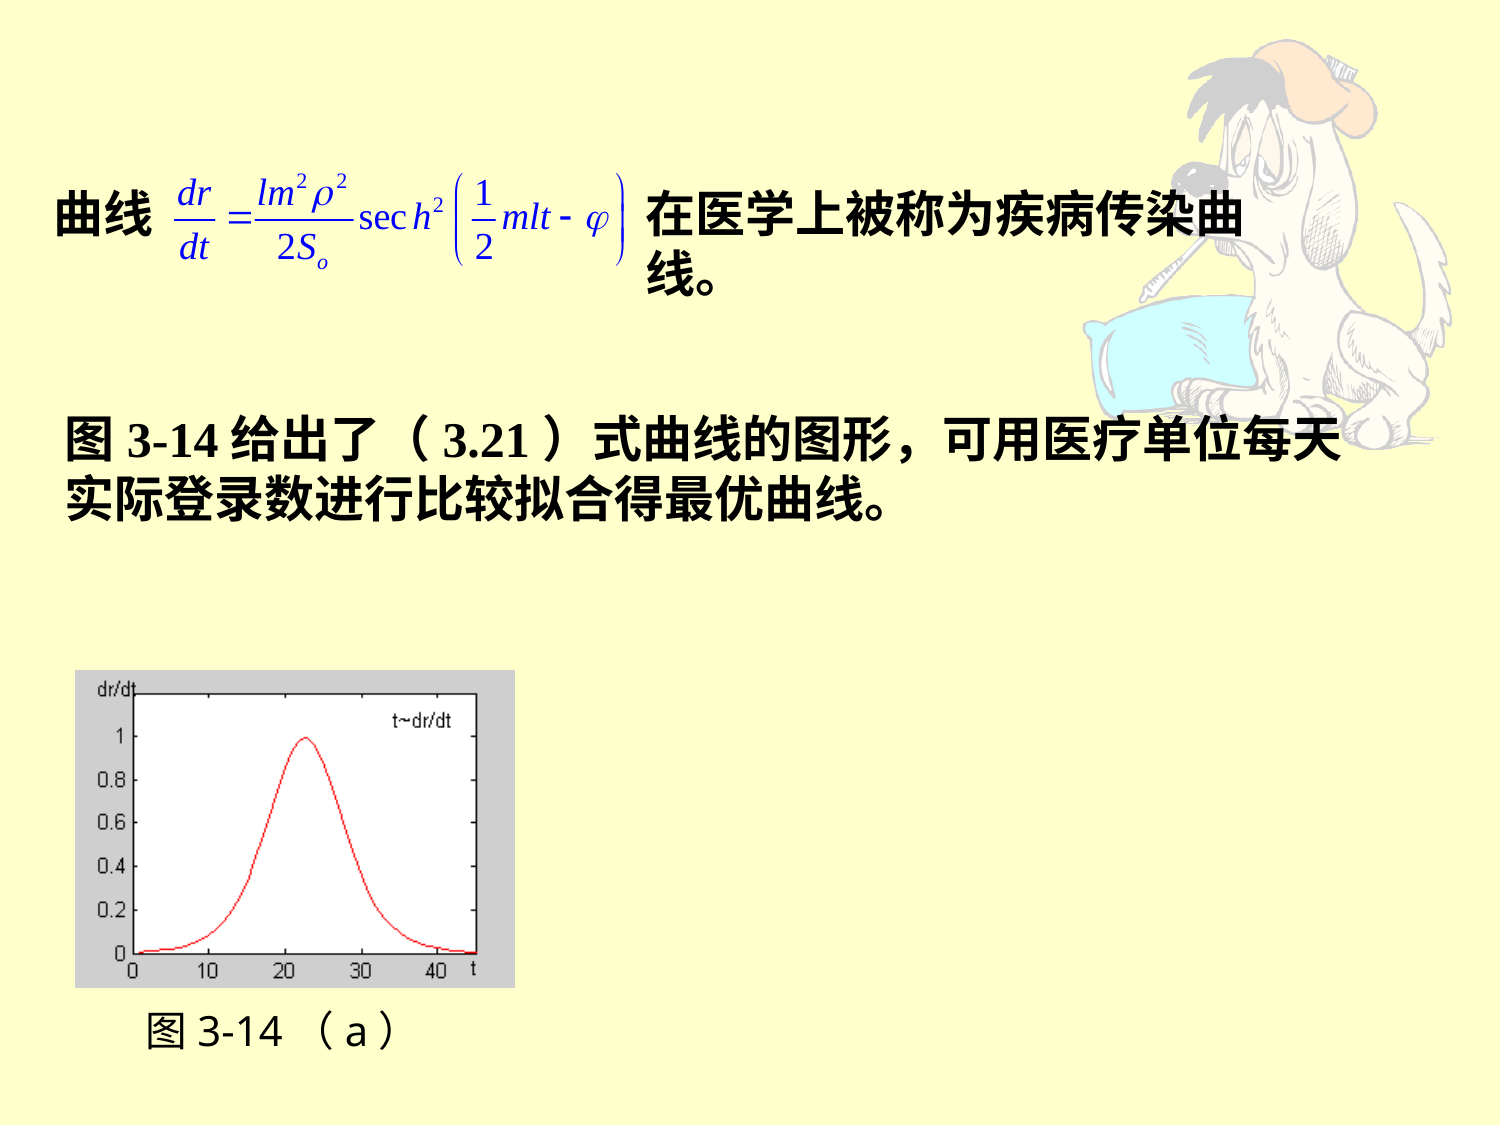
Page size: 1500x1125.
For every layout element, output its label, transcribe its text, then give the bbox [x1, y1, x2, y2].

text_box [37, 162, 1356, 278]
picture [1074, 24, 1464, 451]
text_box 图3-14给出了（3.21）式曲线的图形，可用医疗单位每天实际登录数进行比较拟合得最优曲线。 [50, 399, 1375, 535]
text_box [74, 670, 515, 1063]
